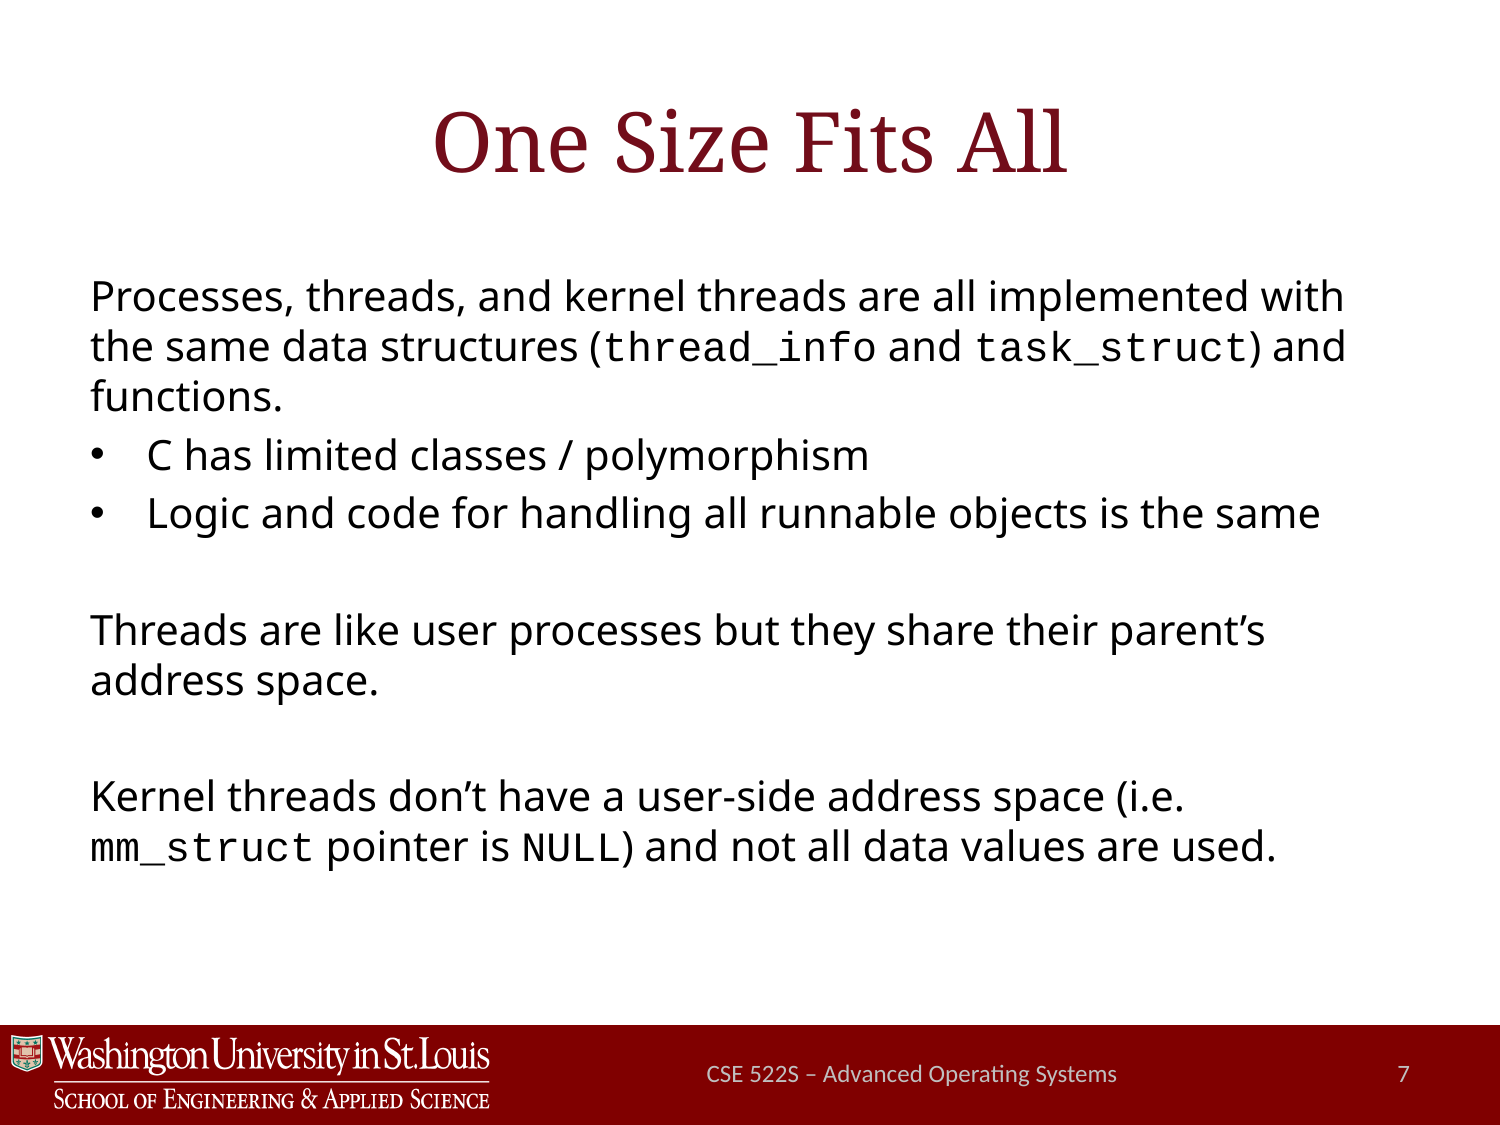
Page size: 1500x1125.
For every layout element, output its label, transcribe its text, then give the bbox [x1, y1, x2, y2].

list Processes, threads, and kernel threads are all implemented with the same data structures (thread_info and task_struct) and functions. C has limited classes / polymorphism Logic and code for handling all runnable objects is the same Threads are like user processes but they share their parent’s address space. Kernel threads don’t have a user-side address space (i.e. mm_struct pointer is NULL) and not all data values are used. [75, 262, 1425, 1005]
title One Size Fits All [75, 45, 1425, 233]
slide_number 7 [1074, 1042, 1425, 1103]
footer CSE 522S – Advanced Operating Systems [675, 1042, 1074, 1103]
picture [0, 1005, 513, 1125]
